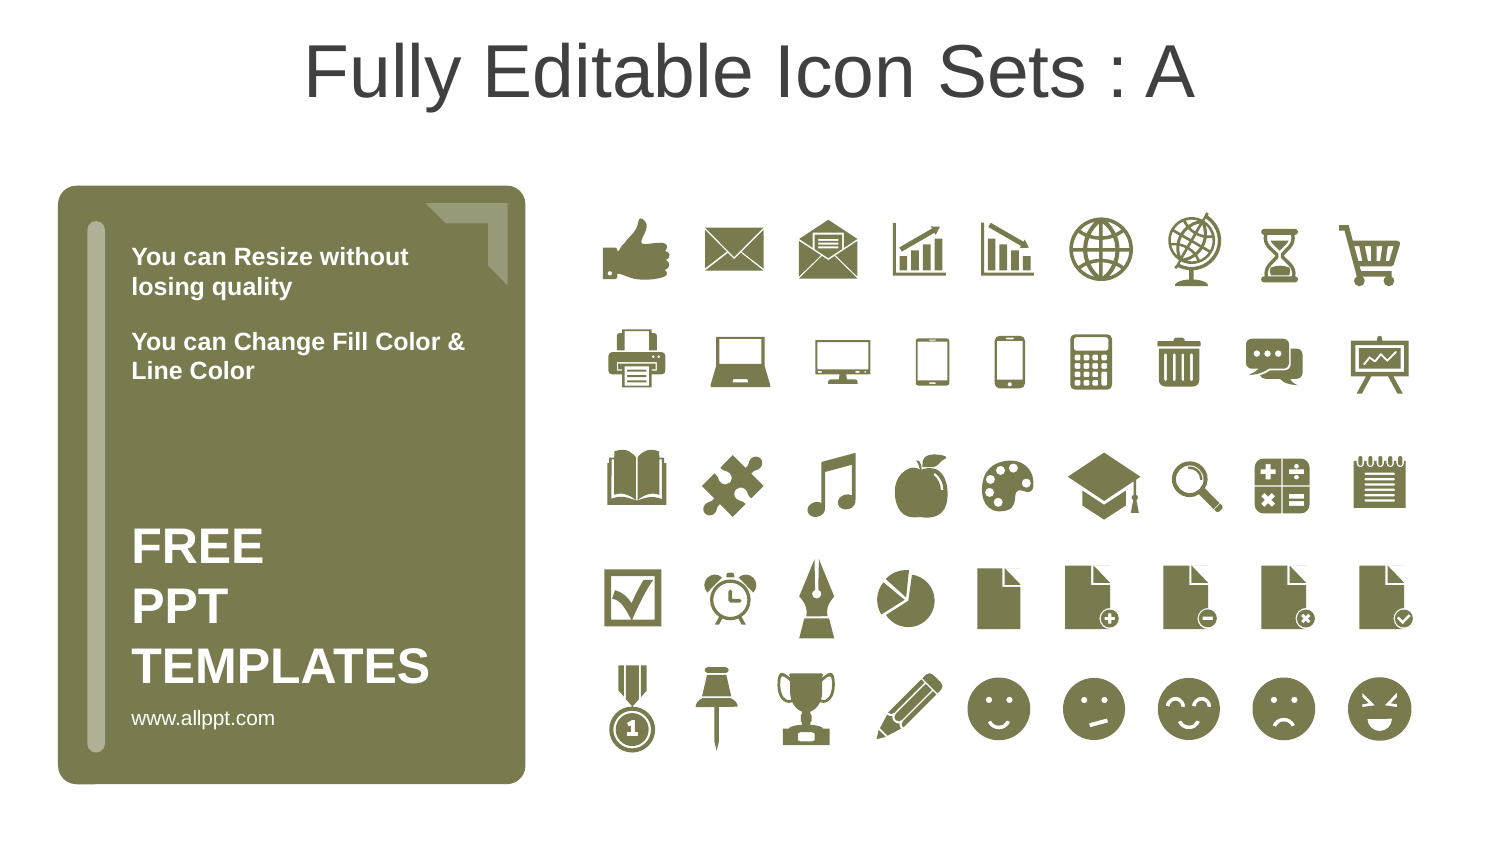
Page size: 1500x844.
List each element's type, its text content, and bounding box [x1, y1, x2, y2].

text_box [1348, 333, 1411, 396]
list Fully Editable Icon Sets : A [0, 20, 1500, 115]
text_box FREE PPT TEMPLATES [116, 505, 483, 701]
text_box [1060, 675, 1128, 743]
text_box You can Resize without losing quality [116, 233, 483, 309]
text_box www.allppt.com [116, 701, 483, 737]
text_box [775, 670, 837, 748]
text_box [813, 338, 873, 386]
text_box [708, 334, 773, 390]
text_box [1259, 563, 1317, 632]
text_box [979, 458, 1036, 514]
text_box [874, 671, 945, 742]
text_box [602, 567, 664, 628]
text_box [605, 447, 669, 508]
text_box [891, 221, 948, 278]
text_box [600, 216, 672, 282]
text_box [699, 453, 766, 520]
text_box [992, 333, 1028, 391]
text_box [1161, 563, 1219, 632]
text_box [1336, 222, 1403, 289]
text_box [693, 665, 740, 753]
text_box [1166, 210, 1224, 289]
text_box [875, 567, 937, 630]
text_box [607, 663, 658, 755]
text_box [1065, 450, 1143, 522]
text_box [1155, 335, 1203, 389]
text_box [1243, 336, 1305, 388]
text_box [797, 556, 837, 641]
text_box [1351, 454, 1408, 510]
text_box [1155, 675, 1222, 743]
text_box [1067, 215, 1136, 284]
text_box [805, 450, 858, 520]
text_box [796, 218, 860, 281]
text_box [965, 675, 1033, 743]
text_box [979, 220, 1036, 278]
text_box [606, 327, 668, 390]
text_box [1068, 332, 1115, 392]
text_box [975, 566, 1023, 631]
text_box [702, 570, 759, 627]
text_box [913, 336, 952, 388]
text_box [1169, 459, 1225, 515]
text_box [892, 452, 950, 520]
text_box [1250, 675, 1318, 743]
text_box [1345, 675, 1414, 743]
text_box [1259, 226, 1300, 285]
text_box [1252, 456, 1312, 516]
text_box [1063, 563, 1121, 632]
text_box [702, 225, 766, 273]
text_box You can Change Fill Color & Line Color [116, 317, 483, 393]
text_box [1357, 563, 1415, 632]
